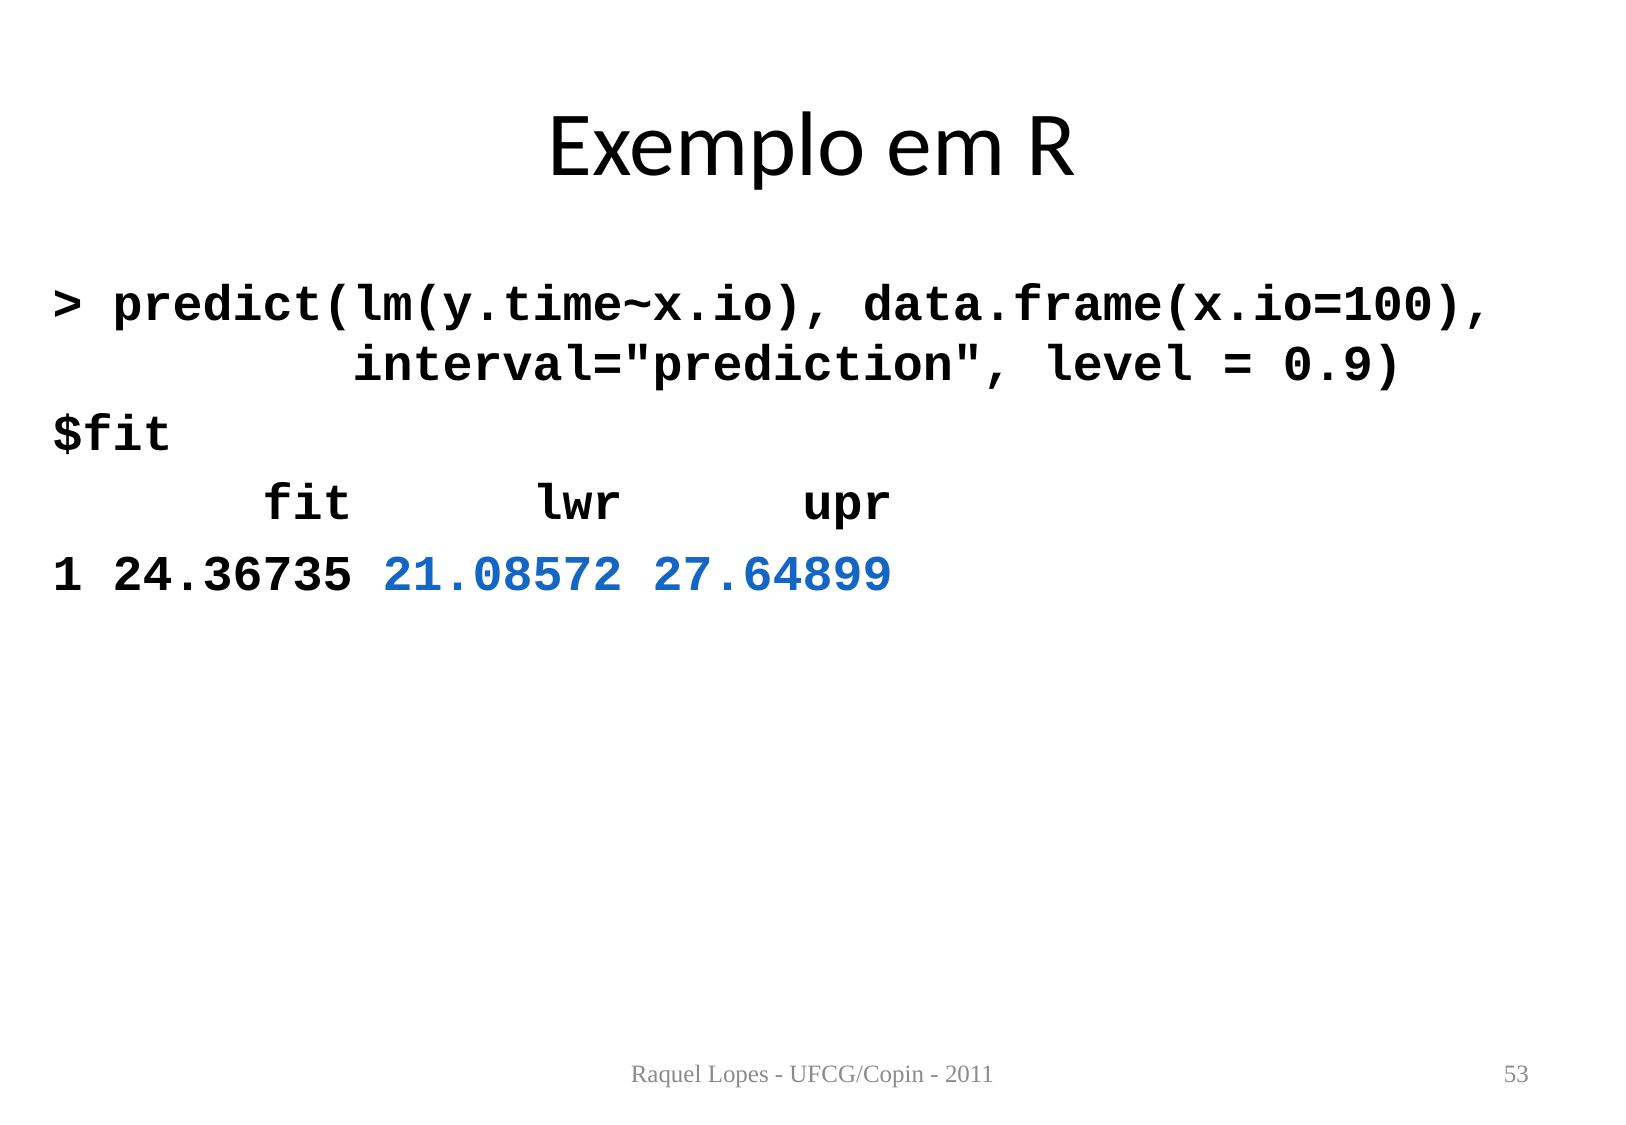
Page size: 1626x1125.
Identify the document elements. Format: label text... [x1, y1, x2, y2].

title Exemplo em R [81, 45, 1544, 233]
list > predict(lm(y.time~x.io), data.frame(x.io=100), interval="prediction", level = 0.9) $fit fit lwr upr 1 24.36735 21.08572 27.64899 [37, 262, 1600, 1005]
slide_number 53 [1164, 1042, 1544, 1103]
footer Raquel Lopes - UFCG/Copin - 2011 [555, 1042, 1070, 1103]
